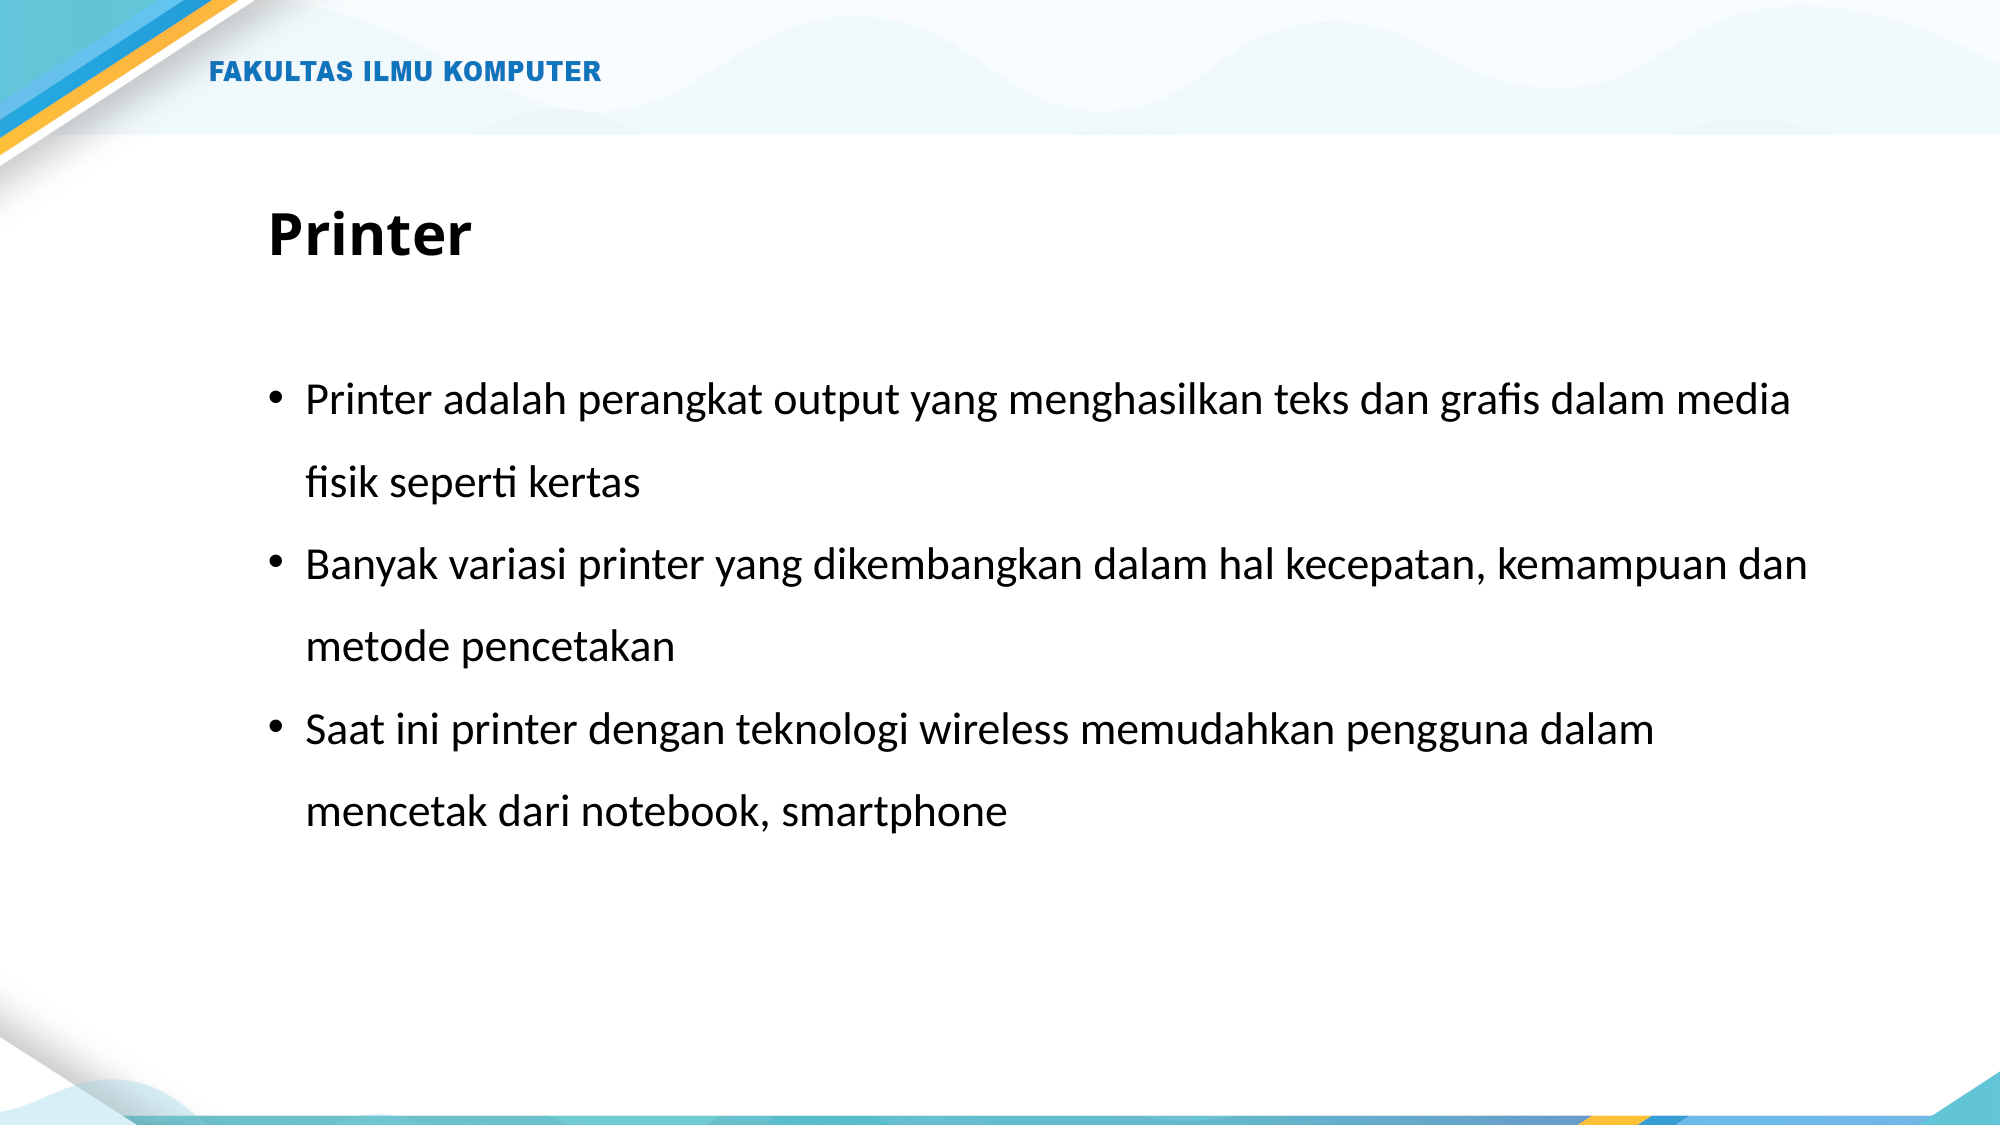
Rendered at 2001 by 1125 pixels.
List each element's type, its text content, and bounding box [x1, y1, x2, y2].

title Printer [252, 170, 1852, 303]
picture [0, 0, 2000, 1125]
list Printer adalah perangkat output yang menghasilkan teks dan grafis dalam media fisik seperti kertas Banyak variasi printer yang dikembangkan dalam hal kecepatan, kemampuan dan metode pencetakan Saat ini printer dengan teknologi wireless memudahkan pengguna dalam mencetak dari notebook, smartphone [252, 333, 1852, 822]
